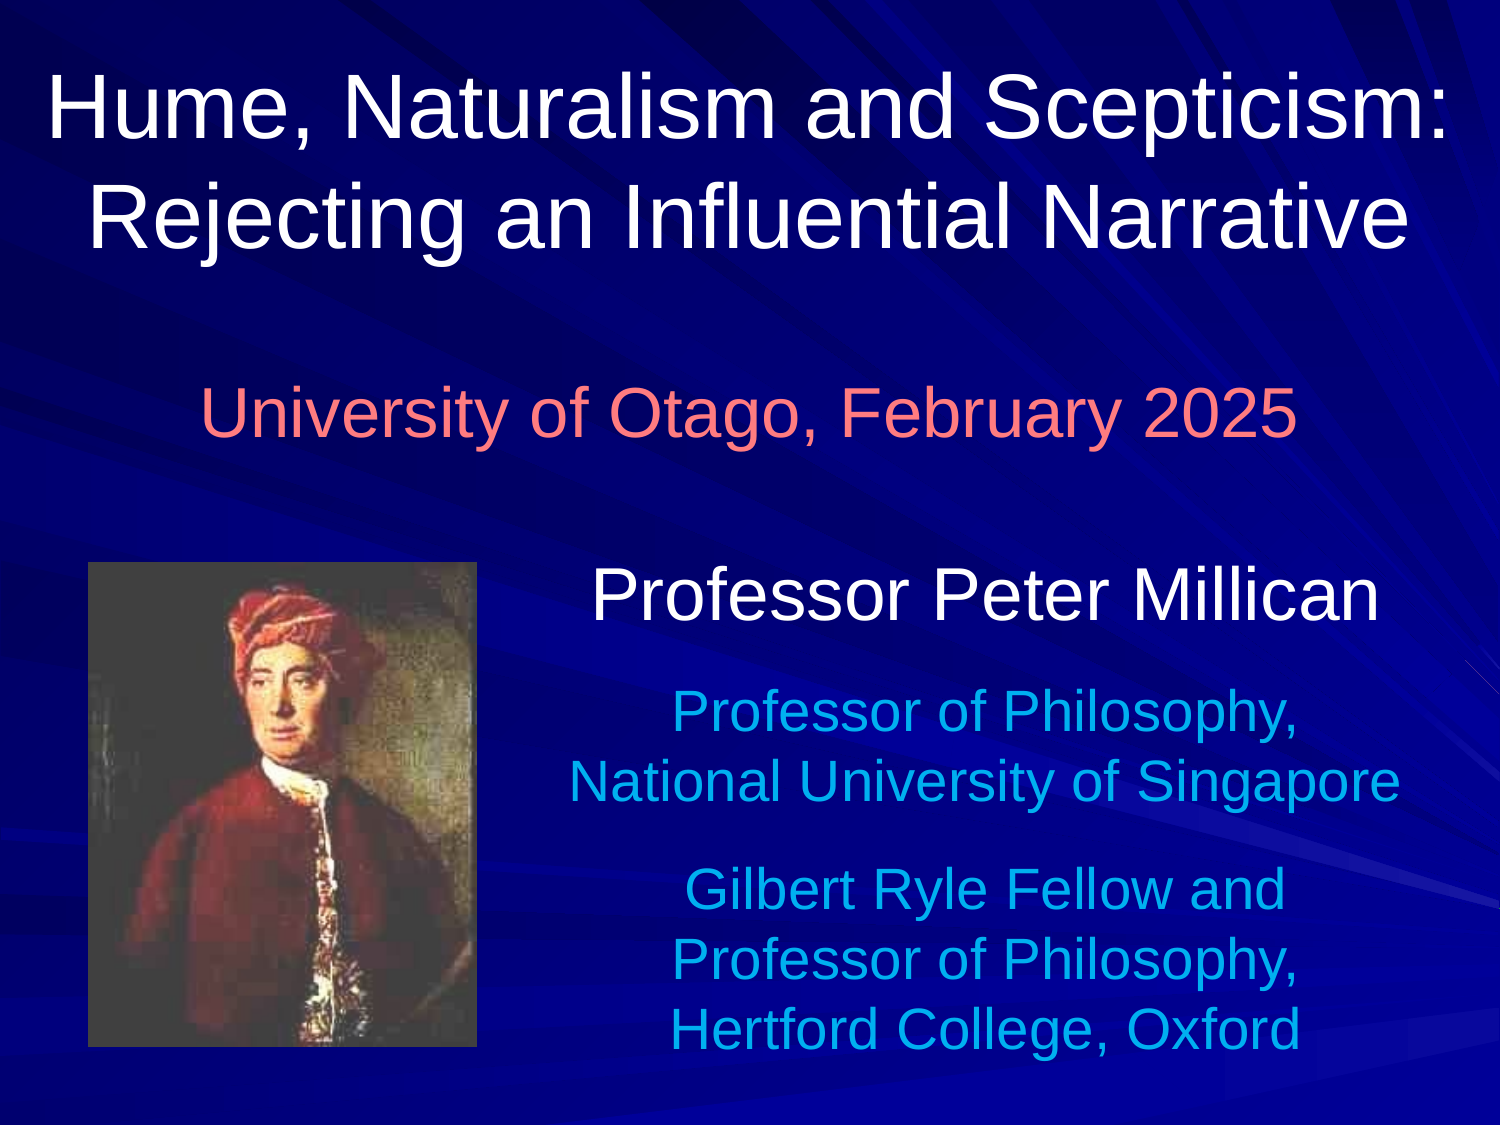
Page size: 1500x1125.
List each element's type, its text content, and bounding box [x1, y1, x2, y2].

text_box Professor Peter Millican Professor of Philosophy, National University of Singapore Gilbert Ryle Fellow and Professor of Philosophy, Hertford College, Oxford [549, 538, 1424, 1094]
title Hume, Naturalism and Scepticism: Rejecting an Influential Narrative University of Otago, February 2025 [0, 42, 1500, 457]
picture [88, 562, 477, 1047]
